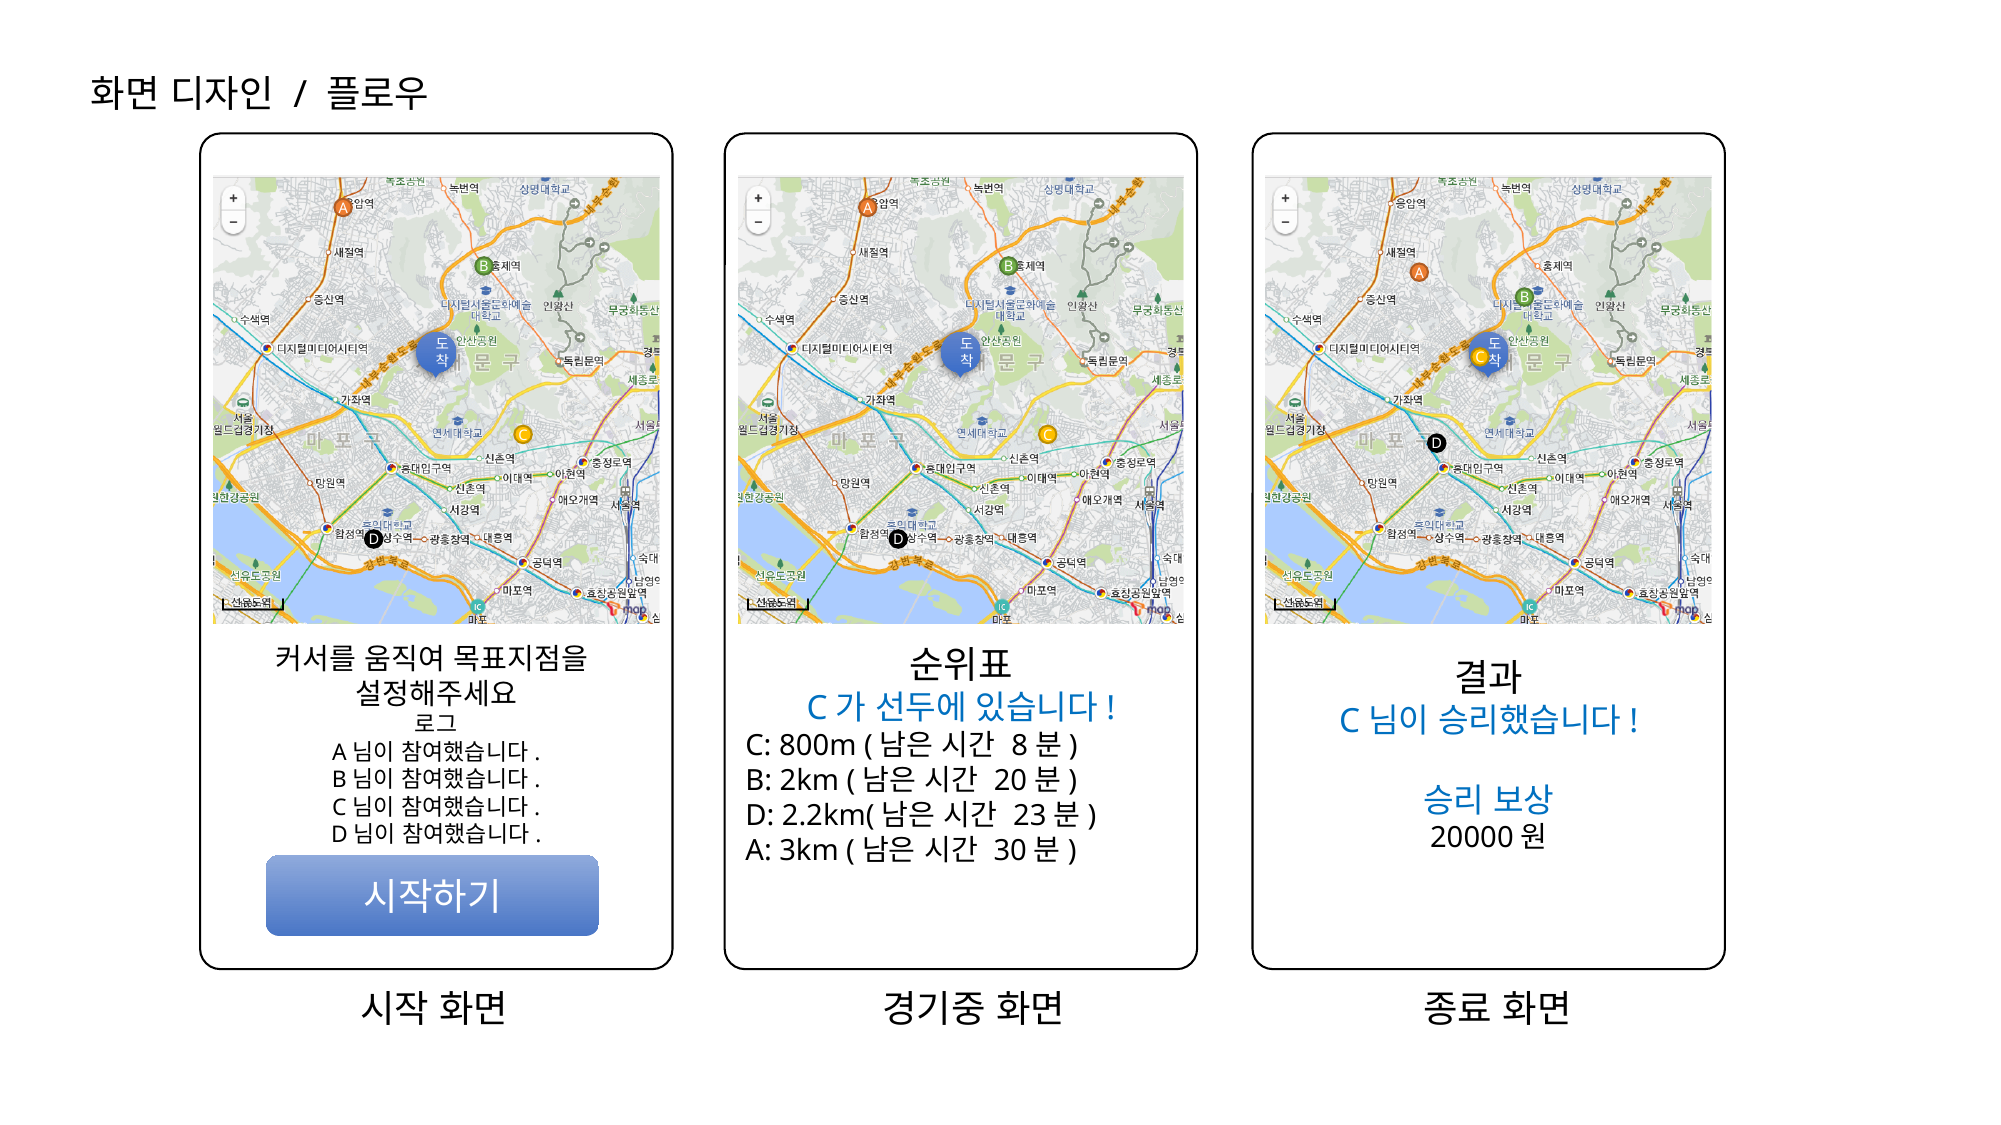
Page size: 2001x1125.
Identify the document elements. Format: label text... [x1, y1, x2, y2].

text_box 결과 C님이 승리했습니다! 승리 보상 20000원 [1251, 132, 1726, 971]
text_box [200, 133, 673, 970]
text_box 경기중 화면 [867, 977, 1081, 1082]
text_box 화면 디자인 / 플로우 [76, 63, 445, 123]
picture [737, 175, 1184, 626]
text_box 종료 화면 [1408, 977, 1587, 1082]
text_box 시작 화면 [345, 978, 524, 1083]
picture [1265, 175, 1712, 626]
text_box 순위표 C가 선두에 있습니다! C: 800m (남은 시간 8분) B: 2km (남은 시간 20분) D: 2.2km(남은 시간 23분) A: 3km (남은 시간 30분) [723, 132, 1199, 971]
